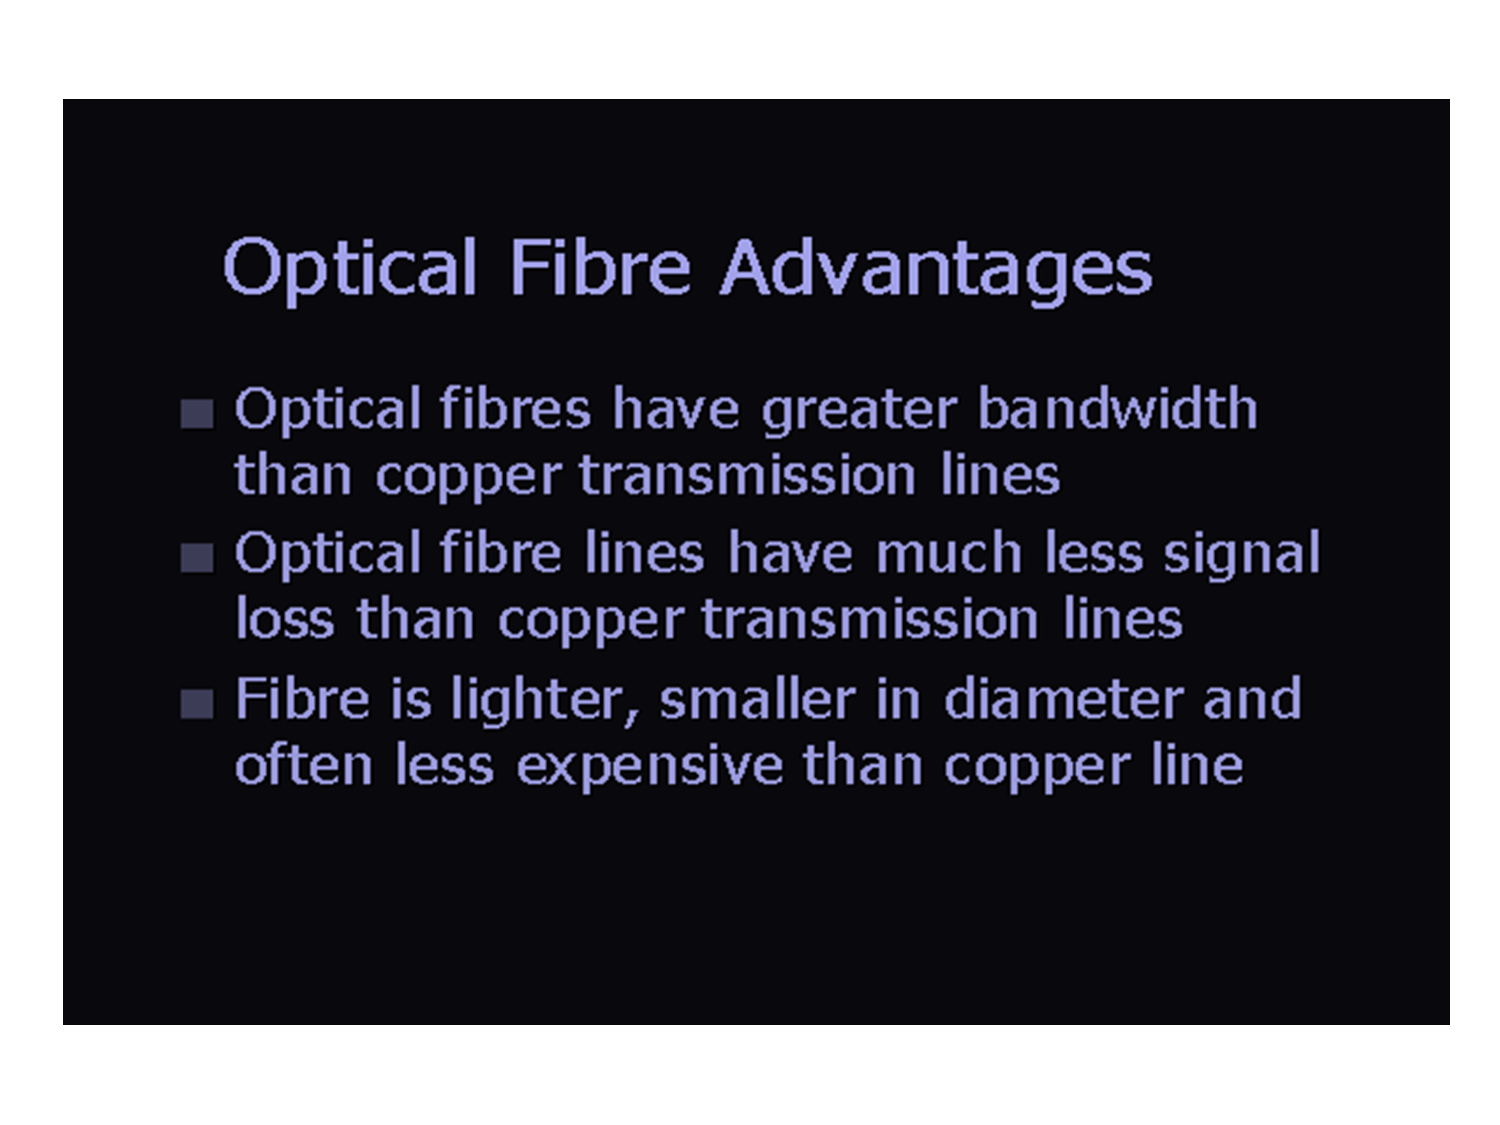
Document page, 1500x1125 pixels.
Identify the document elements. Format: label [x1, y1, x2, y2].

picture [62, 99, 1450, 1025]
